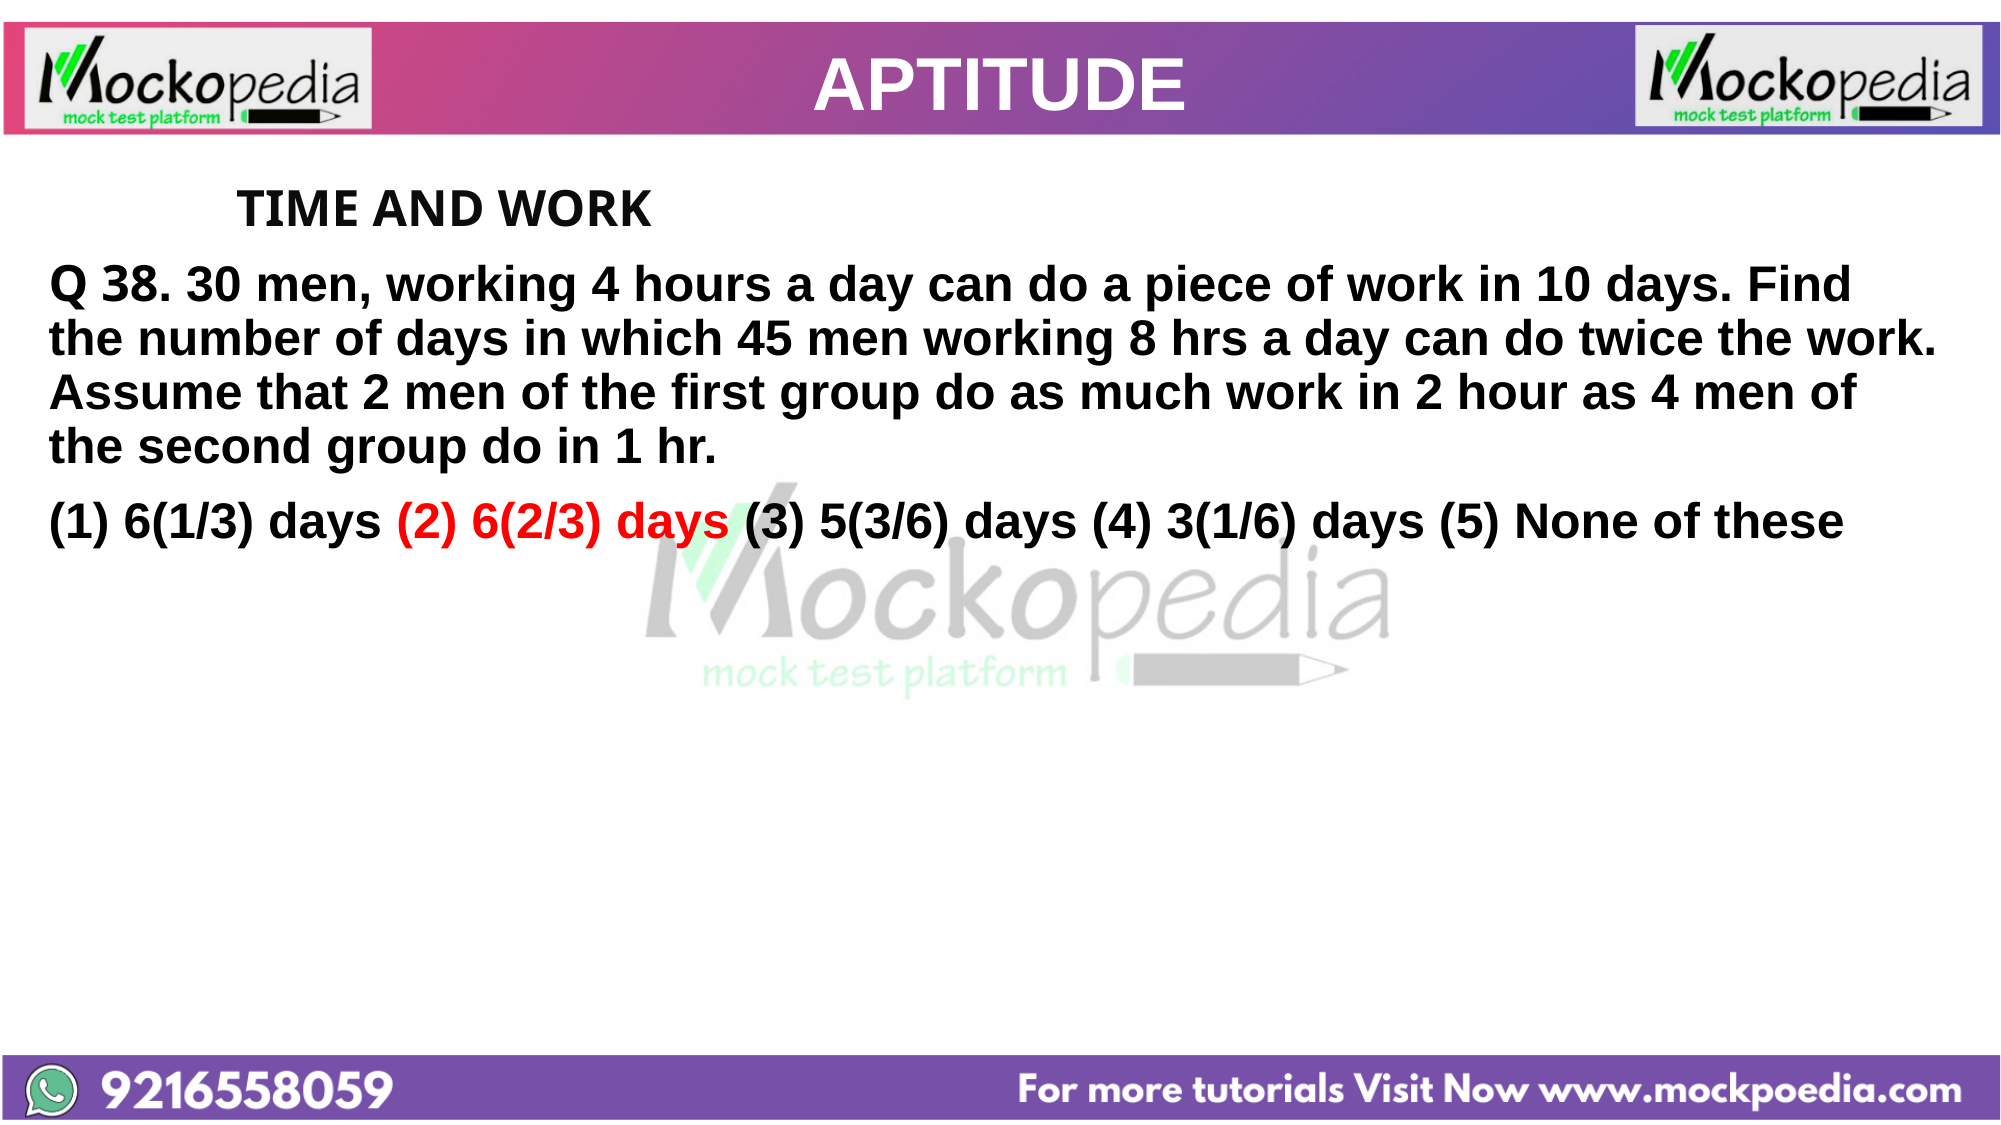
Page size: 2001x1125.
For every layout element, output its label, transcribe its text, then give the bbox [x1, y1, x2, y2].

list TIME AND WORK Q 38. 30 men, working 4 hours a day can do a piece of work in 10 days. Find the number of days in which 45 men working 8 hrs a day can do twice the work. Assume that 2 men of the first group do as much work in 2 hour as 4 men of the second group do in 1 hr. (1) 6(1/3) days (2) 6(2/3) days (3) 5(3/6) days (4) 3(1/6) days (5) None of these [33, 175, 1959, 1053]
title APTITUDE [41, 31, 1959, 142]
picture [0, 0, 2001, 1125]
